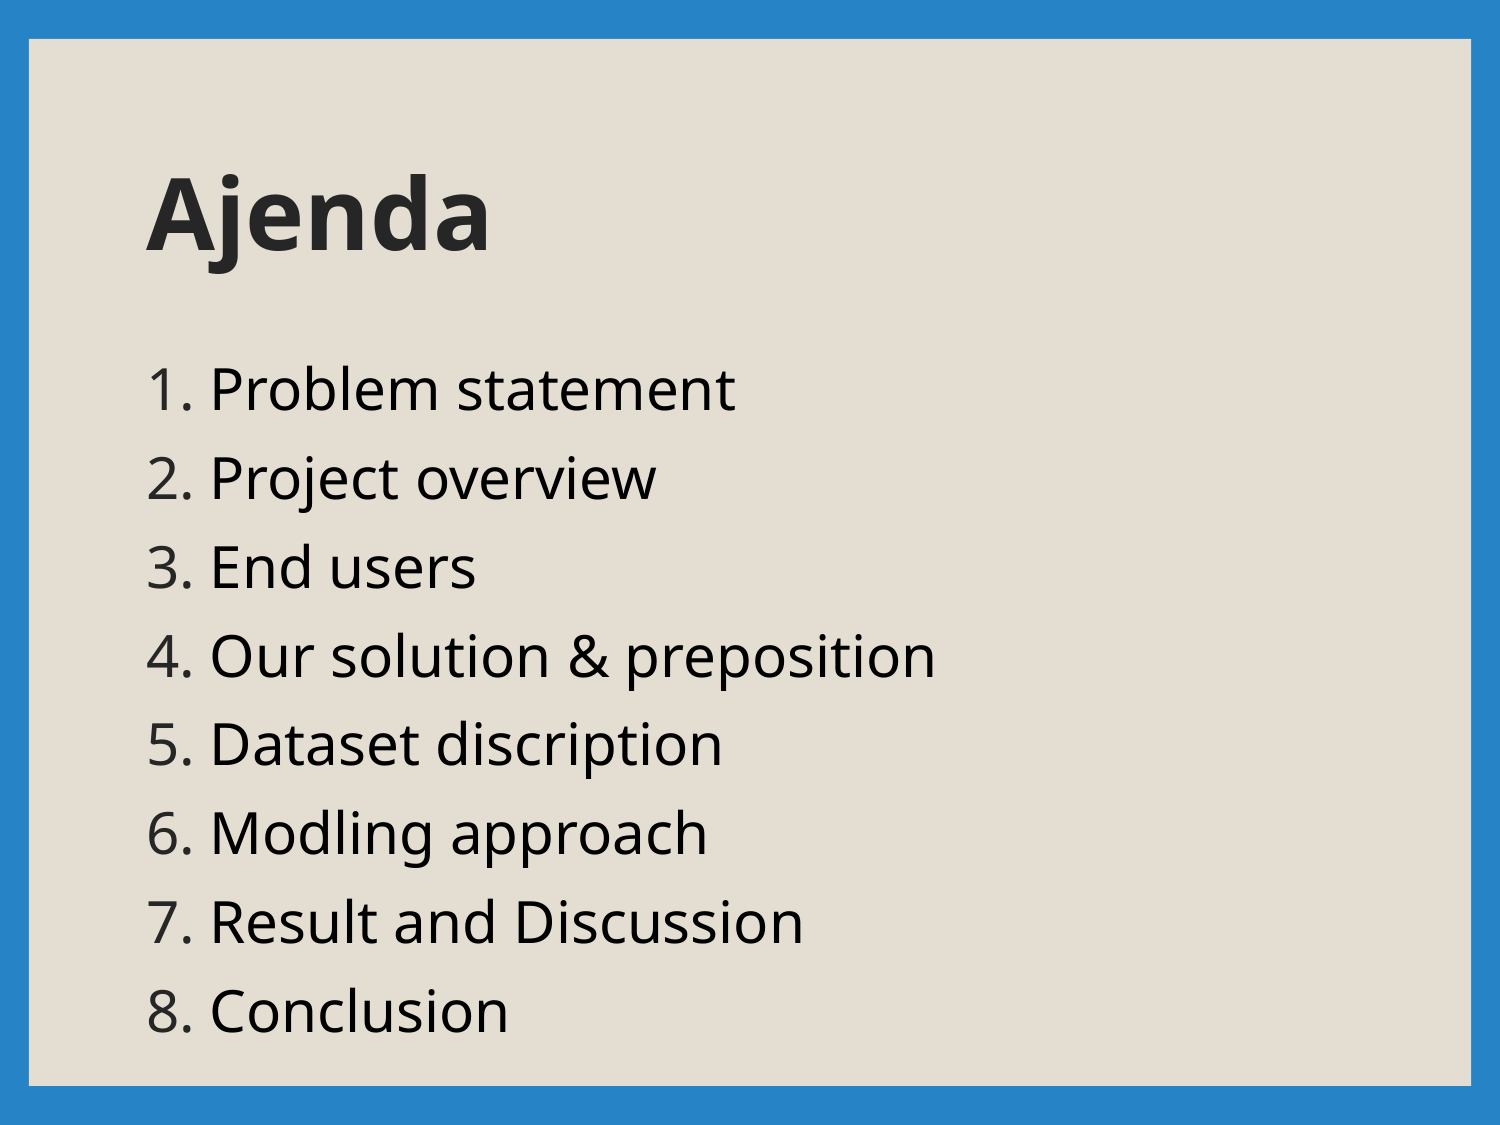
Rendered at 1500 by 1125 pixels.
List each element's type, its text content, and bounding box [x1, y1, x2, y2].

title Ajenda [131, 105, 1369, 331]
list Problem statement Project overview End users Our solution & preposition Dataset discription Modling approach Result and Discussion Conclusion [131, 345, 1369, 990]
